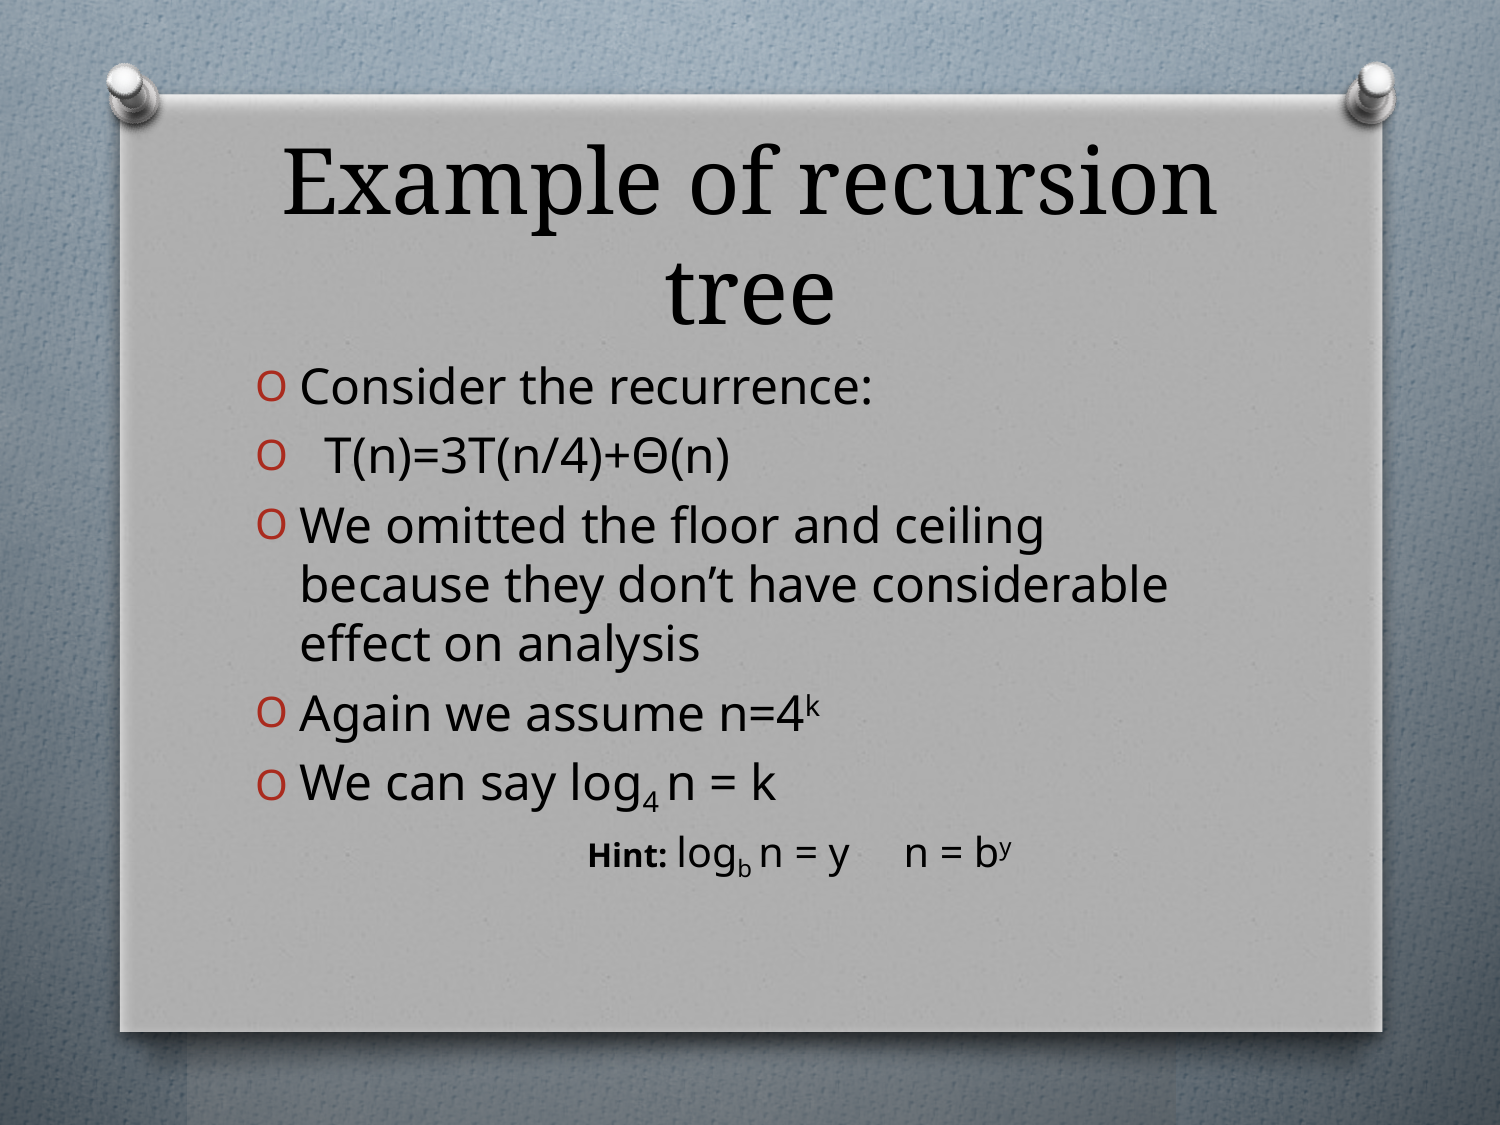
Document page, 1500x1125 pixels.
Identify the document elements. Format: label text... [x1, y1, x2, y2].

title Example of recursion tree [179, 134, 1323, 332]
picture [75, 29, 198, 153]
list Consider the recurrence: T(n)=3T(n/4)+Θ(n) We omitted the floor and ceiling because they don’t have considerable effect on analysis Again we assume n=4k We can say log4 n = k Hint: logb n = y n = by [240, 347, 1257, 939]
picture [1317, 35, 1439, 156]
